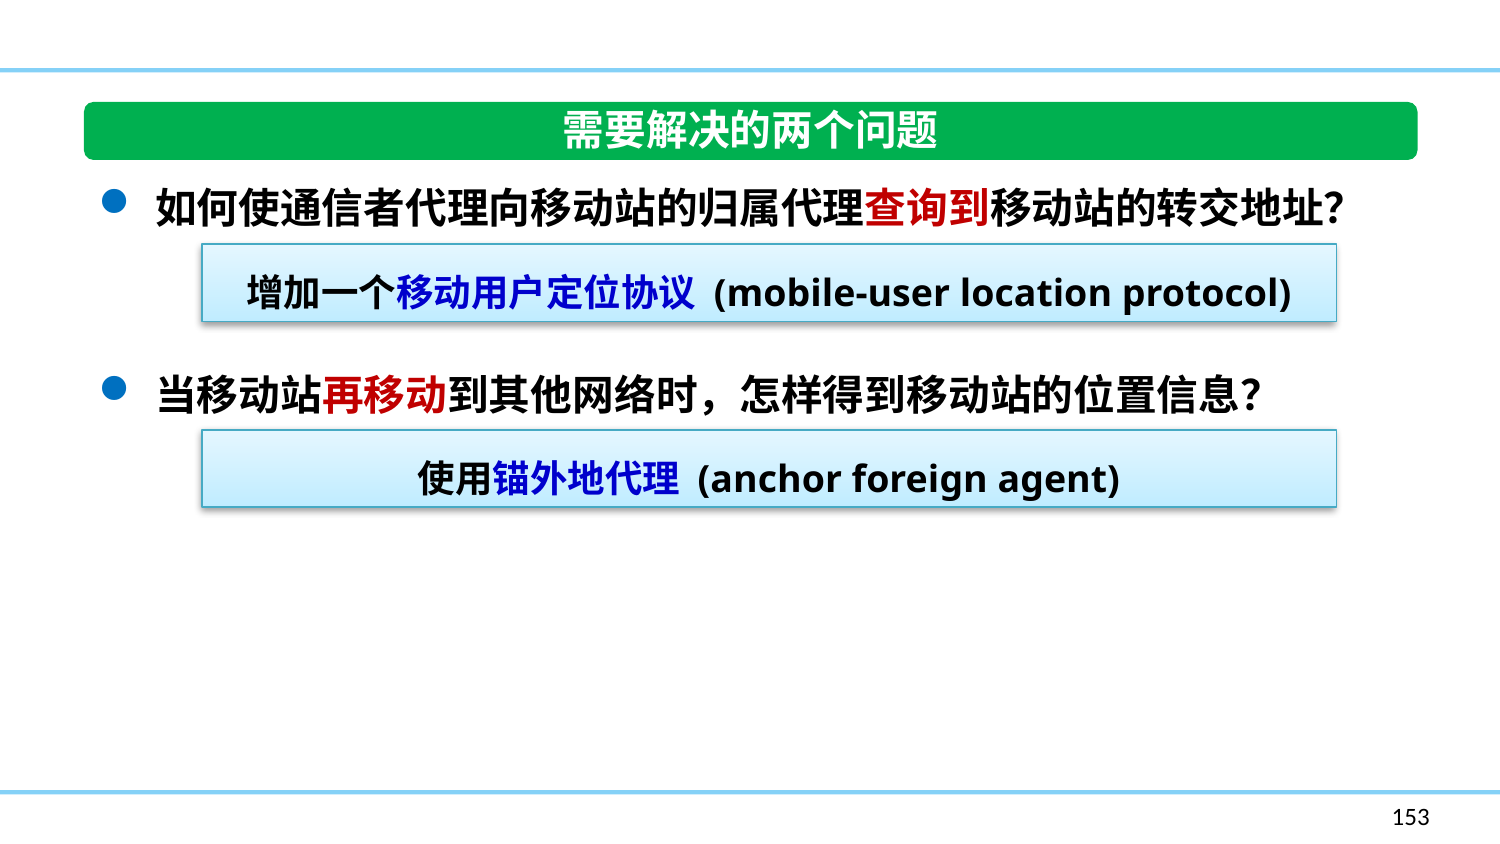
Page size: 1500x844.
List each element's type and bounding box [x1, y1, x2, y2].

slide_number [1376, 792, 1472, 838]
text_box [201, 429, 1337, 508]
text_box [83, 96, 1418, 427]
